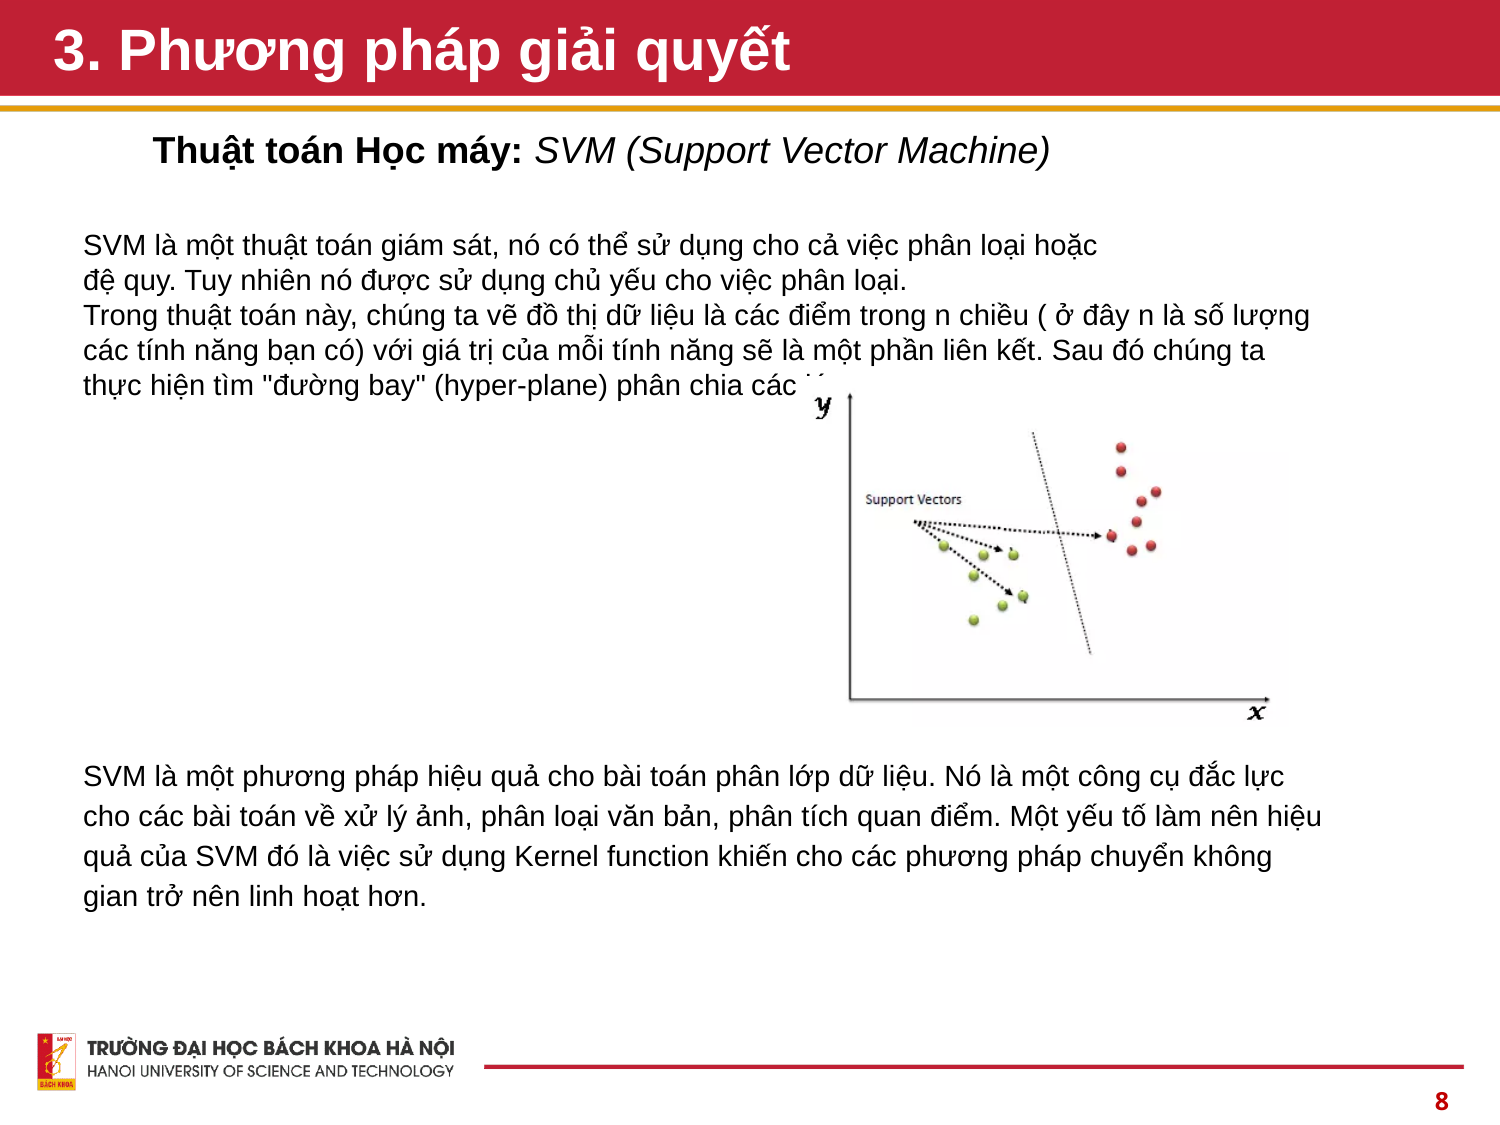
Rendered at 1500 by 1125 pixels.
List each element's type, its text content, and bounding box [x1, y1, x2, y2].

text_box Thuật toán Học máy: SVM (Support Vector Machine) [62, 111, 1347, 187]
picture [0, 0, 1500, 1125]
slide_number 8 [1126, 1078, 1464, 1125]
title 3. Phương pháp giải quyết [38, 12, 1462, 87]
text_box SVM là một thuật toán giám sát, nó có thể sử dụng cho cả việc phân loại hoặc đệ quy. Tuy nhiên nó được sử dụng chủ yếu cho việc phân loại. Trong thuật toán này, chúng ta vẽ đồ thị dữ liệu là các điểm trong n chiều ( ở đây n là số lượng các tính năng bạn có) với giá trị của mỗi tính năng sẽ là một phần liên kết. Sau đó chúng ta thực hiện tìm "đường bay" (hyper-plane) phân chia các lớp. SVM là một phương pháp hiệu quả cho bài toán phân lớp dữ liệu. Nó là một công cụ đắc lực cho các bài toán về xử lý ảnh, phân loại văn bản, phân tích quan điểm. Một yếu tố làm nên hiệu quả của SVM đó là việc sử dụng Kernel function khiến cho các phương pháp chuyển không gian trở nên linh hoạt hơn. [68, 211, 1342, 928]
